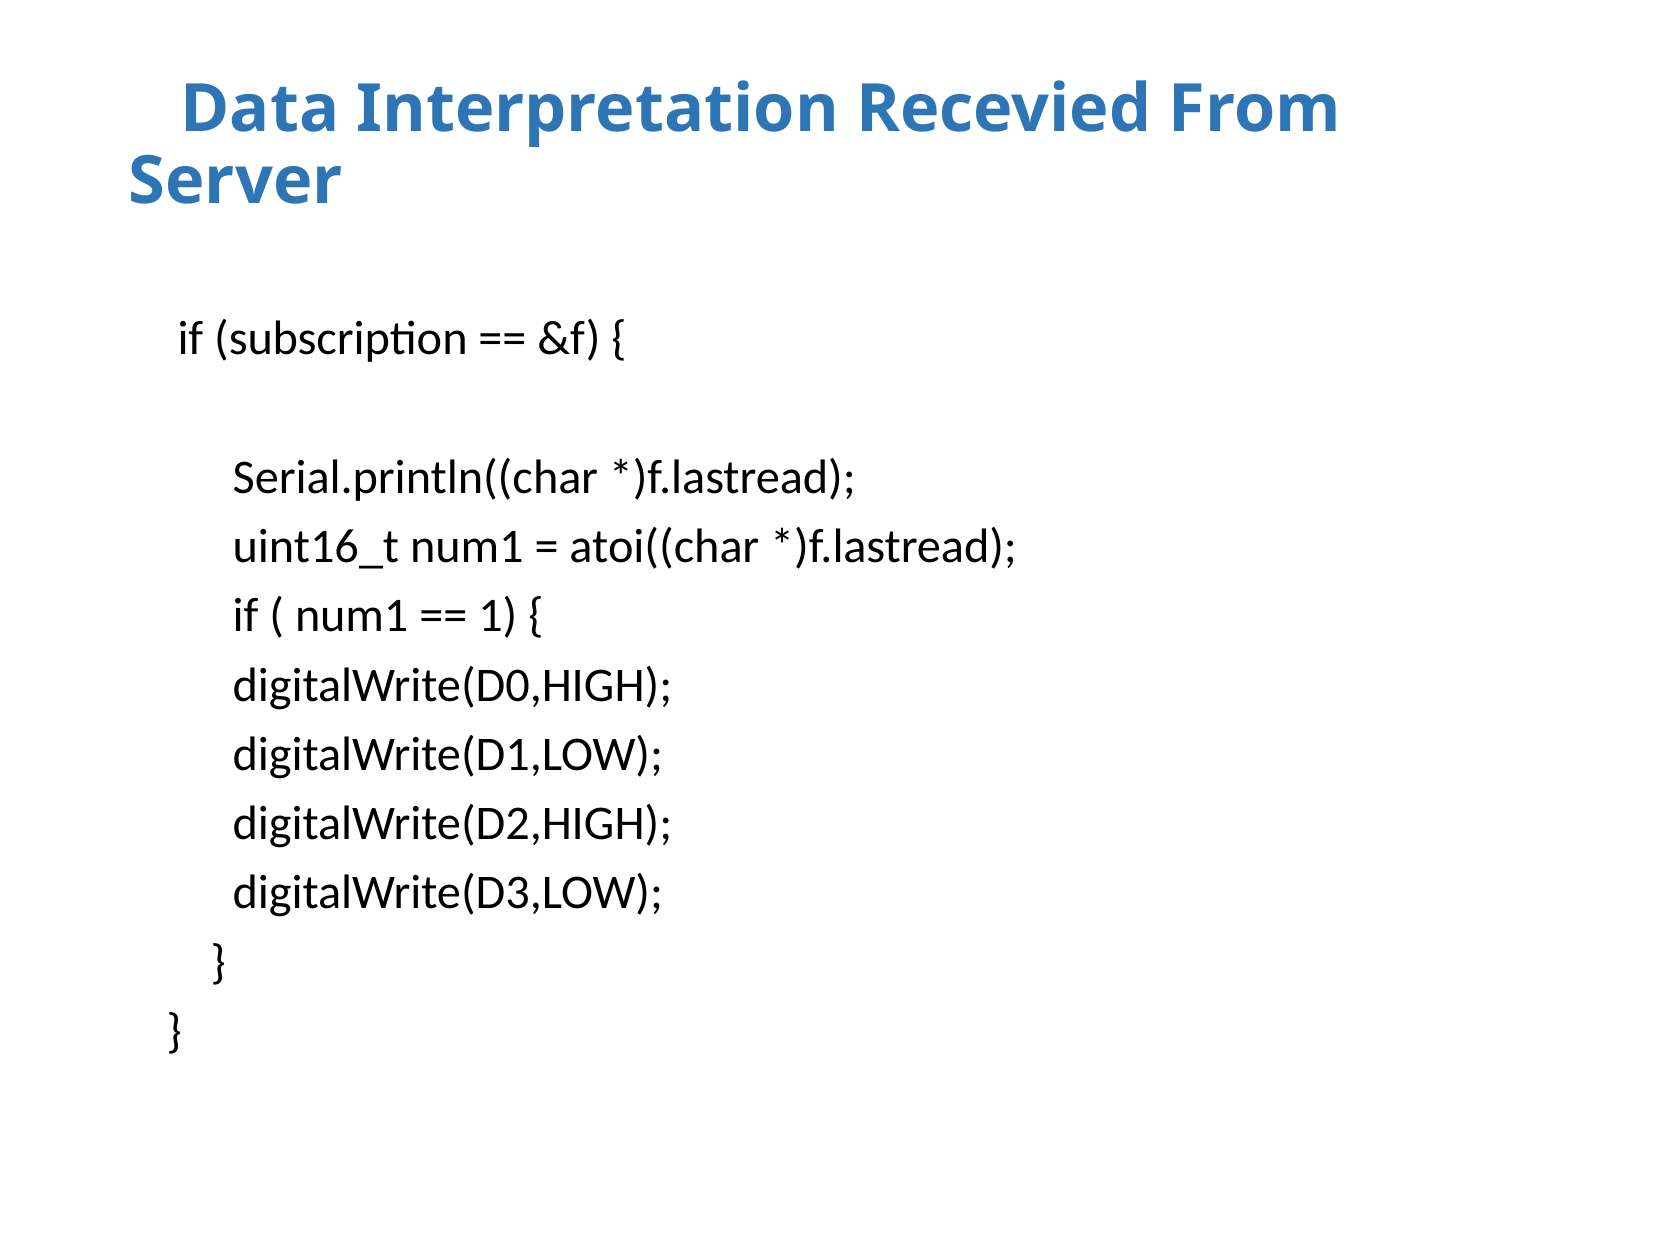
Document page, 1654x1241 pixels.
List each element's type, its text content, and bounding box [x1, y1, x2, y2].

title Data Interpretation Recevied From Server [113, 66, 1540, 306]
list if (subscription == &f) { Serial.println((char *)f.lastread); uint16_t num1 = atoi((char *)f.lastread); if ( num1 == 1) { digitalWrite(D0,HIGH); digitalWrite(D1,LOW); digitalWrite(D2,HIGH); digitalWrite(D3,LOW); } } [151, 305, 1578, 1176]
